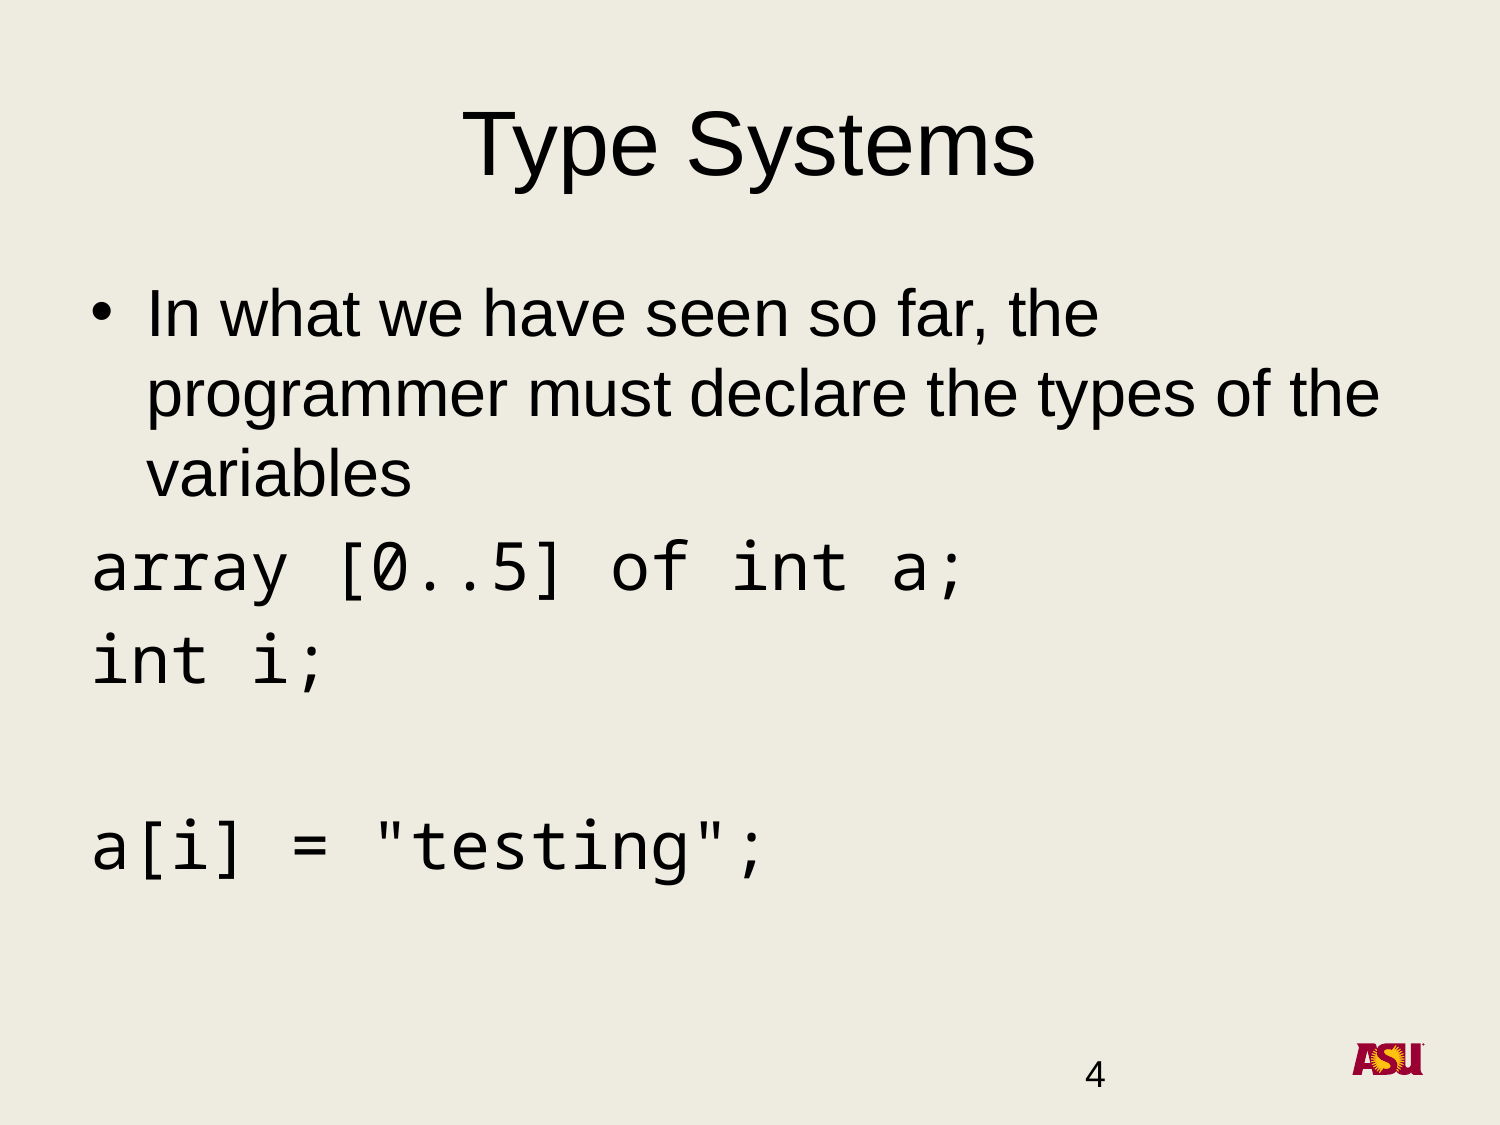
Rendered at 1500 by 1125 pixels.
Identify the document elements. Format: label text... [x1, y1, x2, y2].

title Type Systems [75, 45, 1425, 233]
slide_number 4 [1070, 1042, 1421, 1103]
list In what we have seen so far, the programmer must declare the types of the variables array [0..5] of int a; int i; a[i] = "testing"; [75, 262, 1425, 1005]
